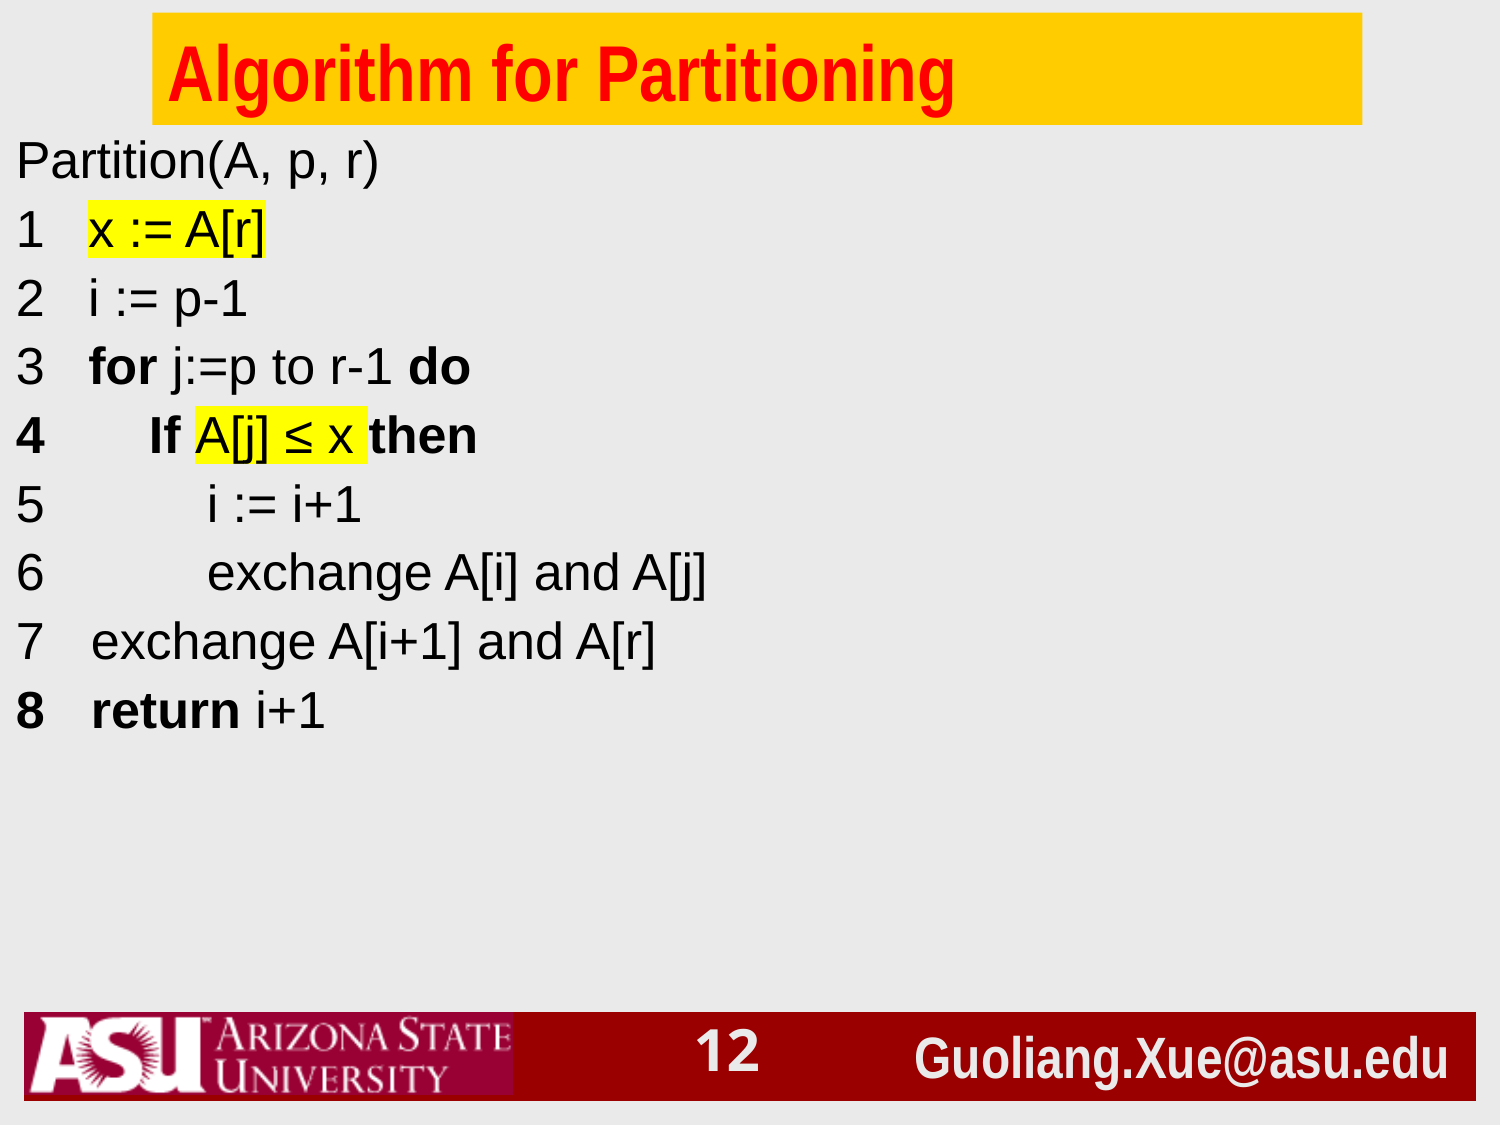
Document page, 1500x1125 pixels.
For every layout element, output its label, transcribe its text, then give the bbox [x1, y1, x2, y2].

picture [24, 1012, 513, 1095]
title Algorithm for Partitioning [152, 12, 1363, 126]
slide_number 11 [612, 1012, 776, 1101]
text_box Partition(A, p, r) 1 x := A[r] 2 i := p-1 3 for j:=p to r-1 do If A[j] ≤ x then i := i+1 exchange A[i] and A[j] exchange A[i+1] and A[r] return i+1 [0, 112, 926, 816]
